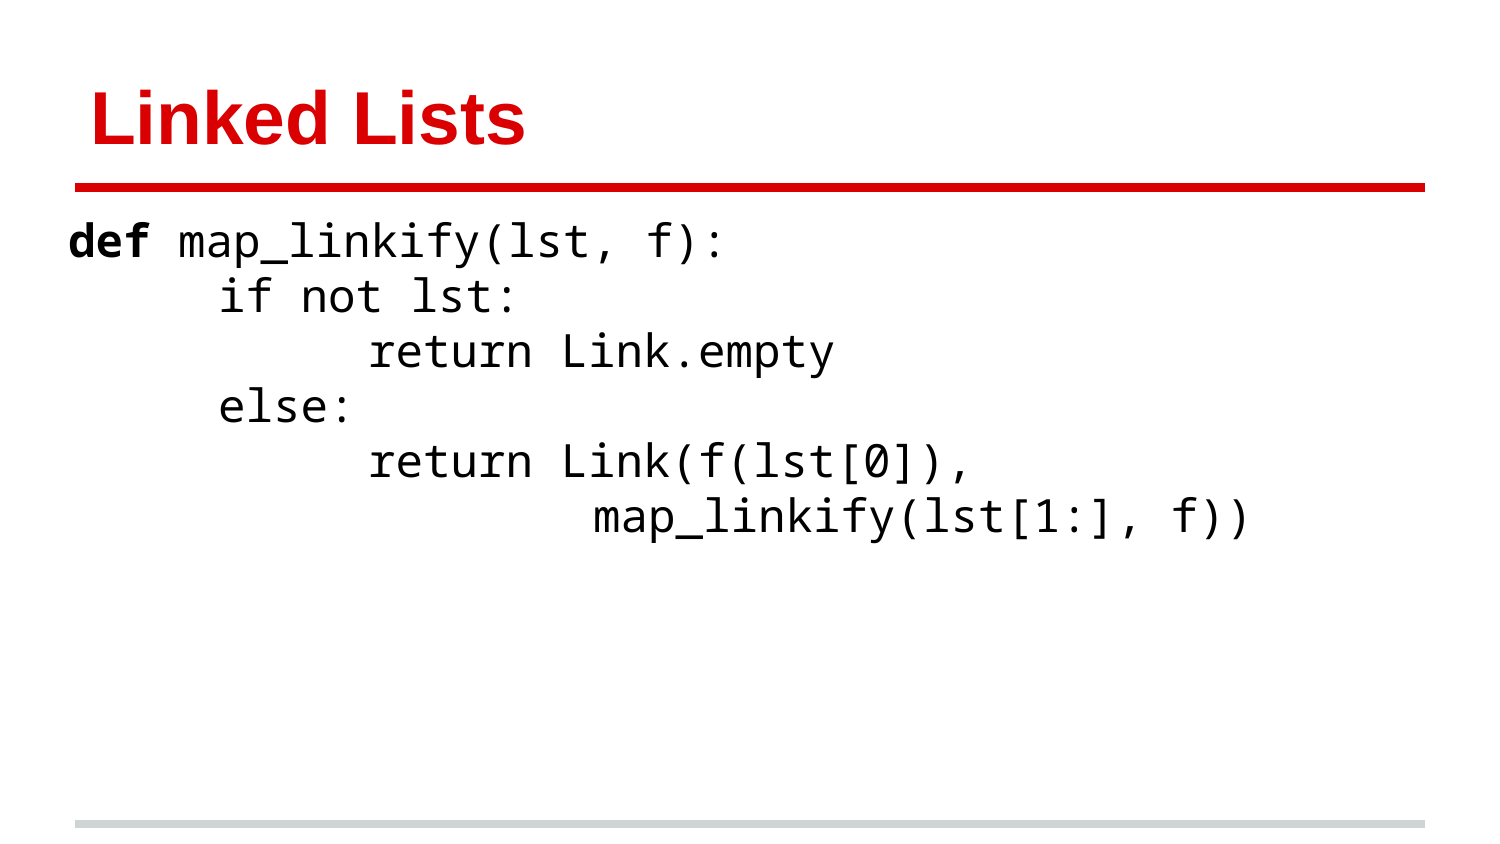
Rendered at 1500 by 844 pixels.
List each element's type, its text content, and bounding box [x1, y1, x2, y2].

list def map_linkify(lst, f): if not lst: return Link.empty else: return Link(f(lst[0]), map_linkify(lst[1:], f)) [53, 196, 1425, 808]
title Linked Lists [75, 33, 1425, 175]
